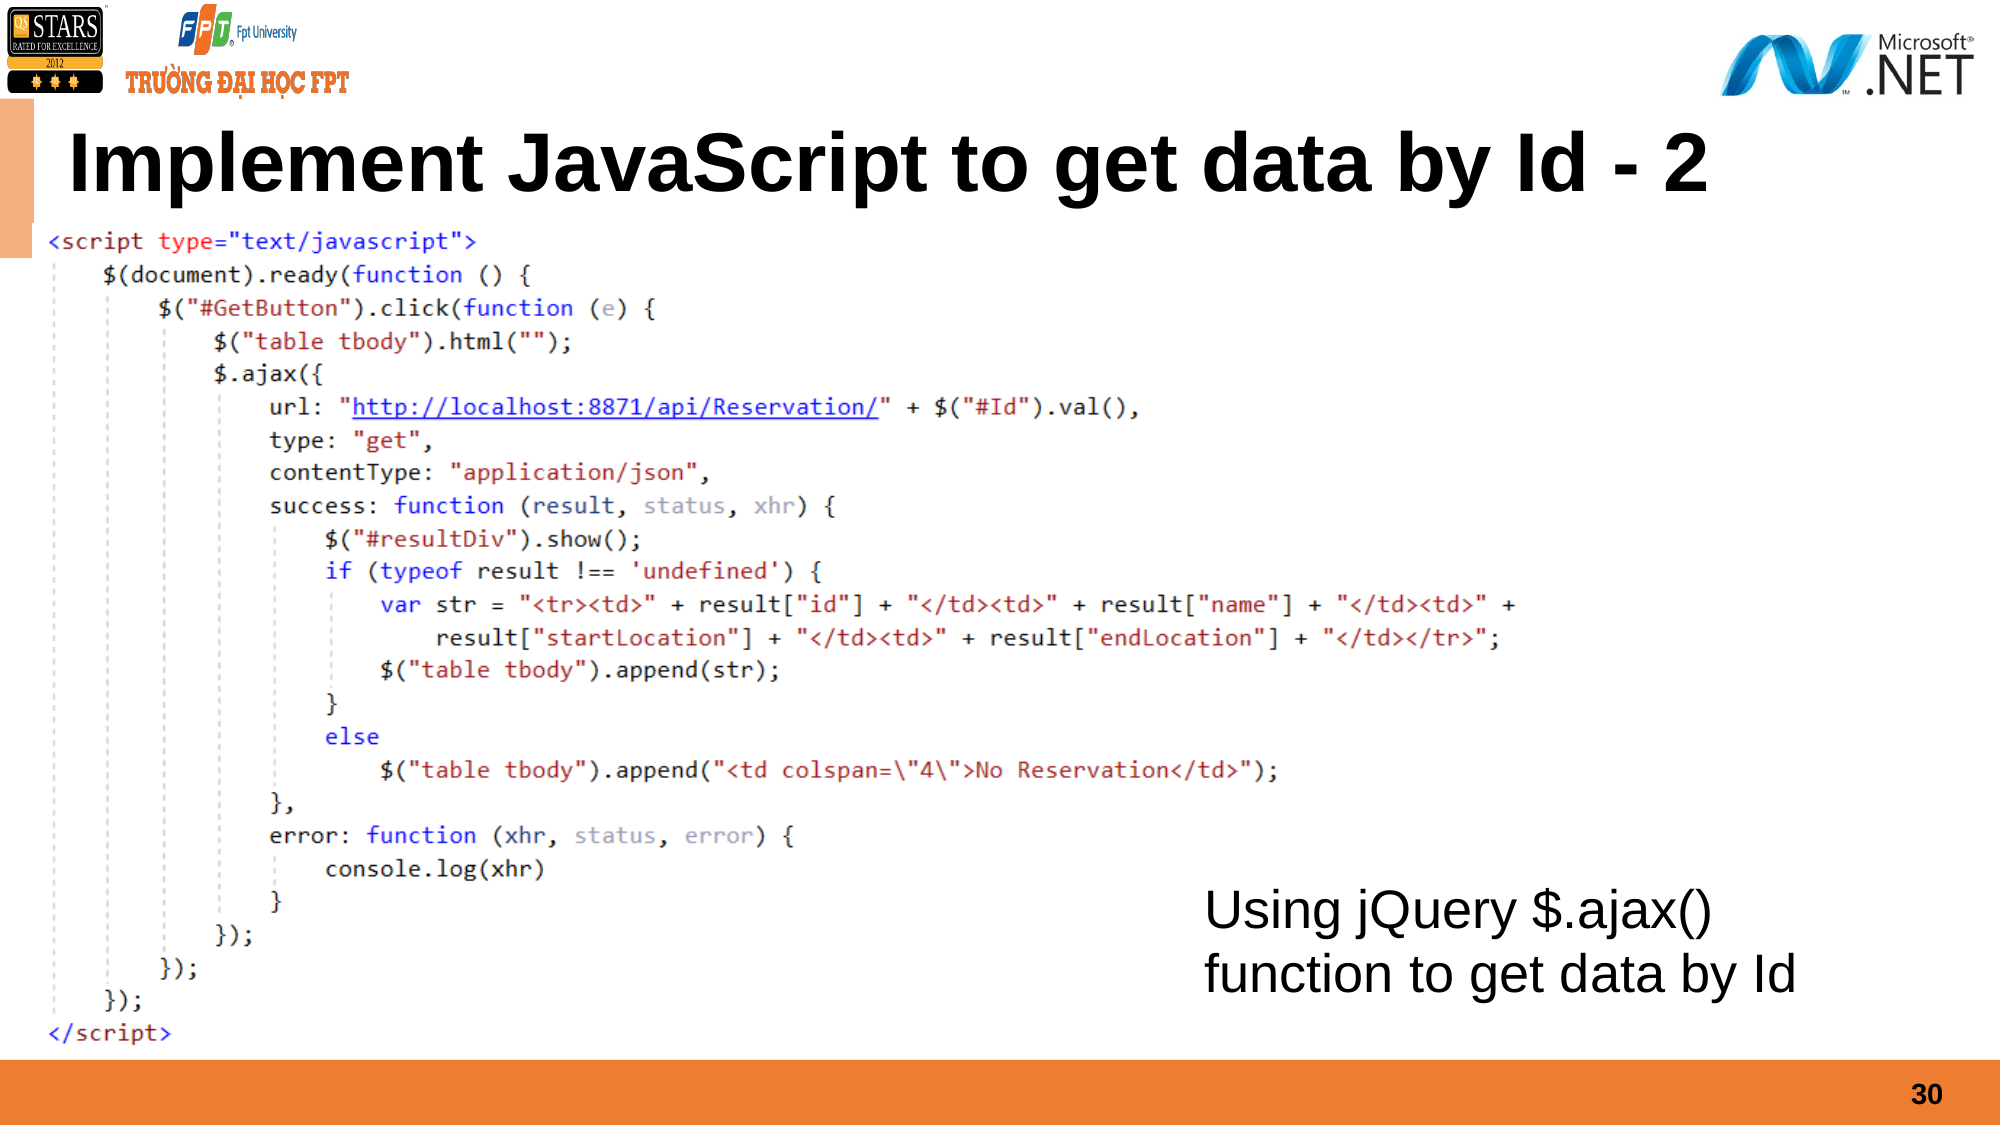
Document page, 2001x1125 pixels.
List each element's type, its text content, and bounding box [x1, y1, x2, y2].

picture [1685, 0, 2001, 129]
picture [7, 4, 349, 99]
title Implement JavaScript to get data by Id - 2 [53, 111, 2000, 218]
picture [31, 223, 1523, 1052]
slide_number 30 [1508, 1063, 1959, 1123]
text_box Using jQuery $.ajax() function to get data by Id [1527, 866, 1856, 1012]
